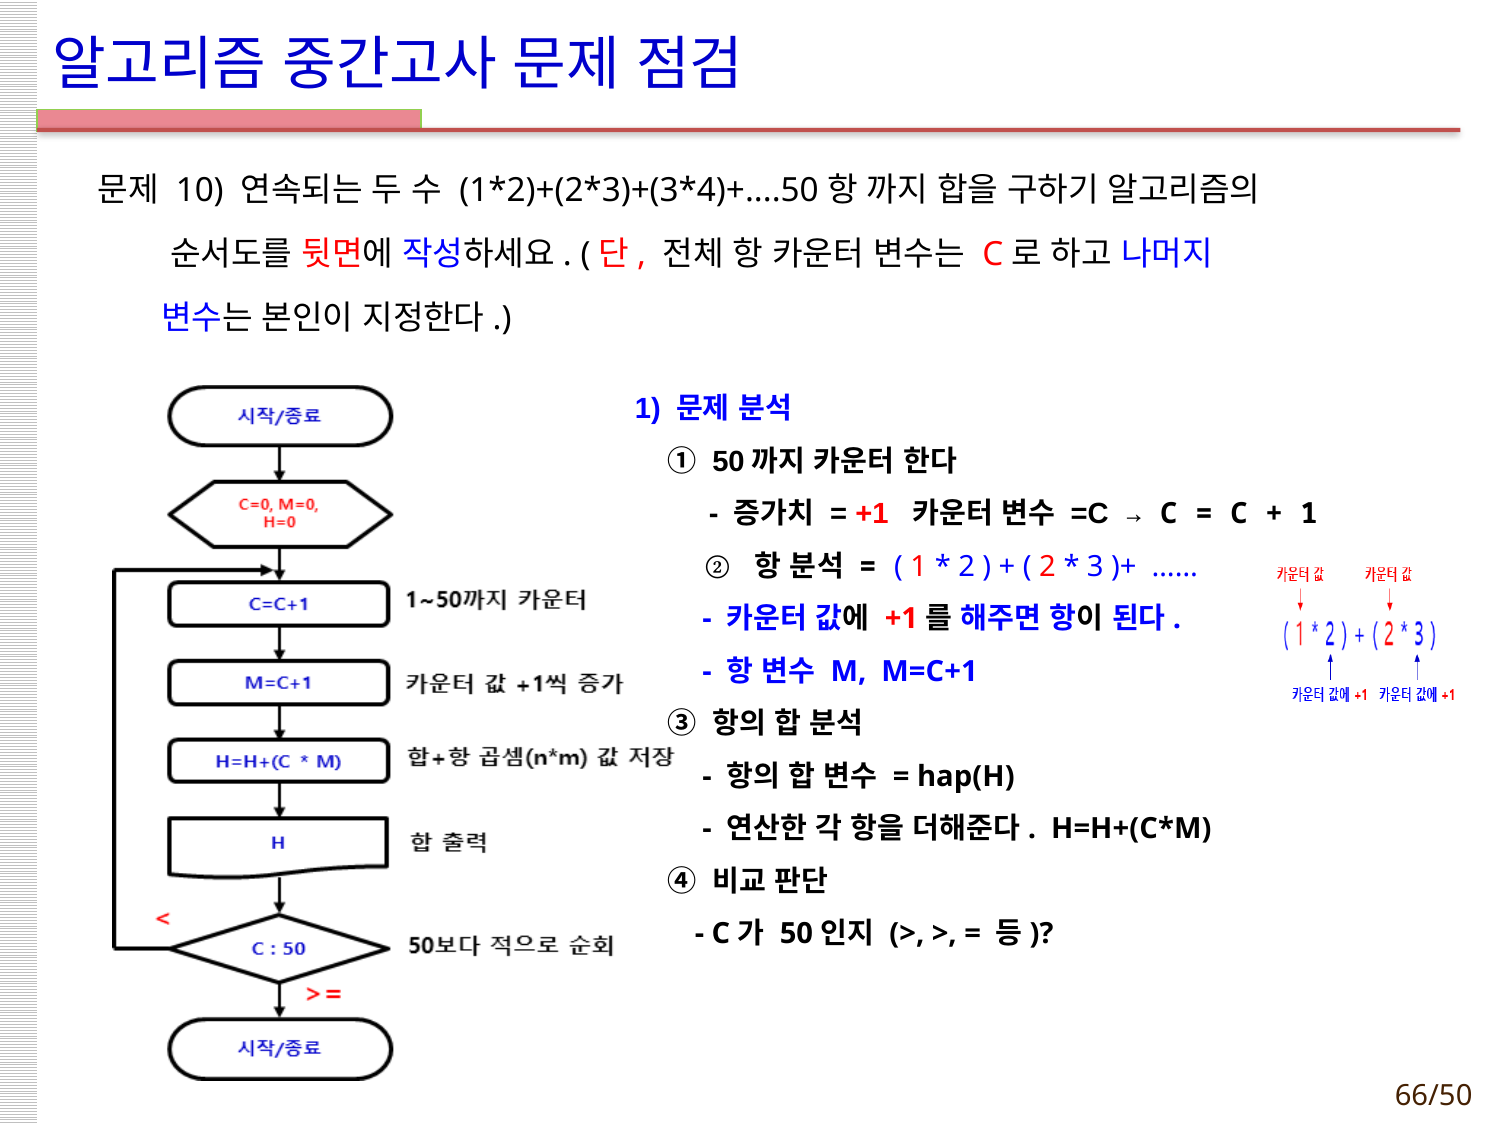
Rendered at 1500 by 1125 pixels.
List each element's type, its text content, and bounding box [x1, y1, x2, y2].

picture [111, 385, 692, 1081]
text_box 문제 10) 연속되는 두 수 (1*2)+(2*3)+(3*4)+....50항 까지 합을 구하기 알고리즘의 순서도를 뒷면에 작성하세요. (단, 전체 항 카운터 변수는 C로 하고 나머지 변수는 본인이 지정한다.) [76, 137, 1353, 344]
title 알고리즘 중간고사 문제 점검 [37, 13, 1278, 109]
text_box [619, 364, 1500, 964]
